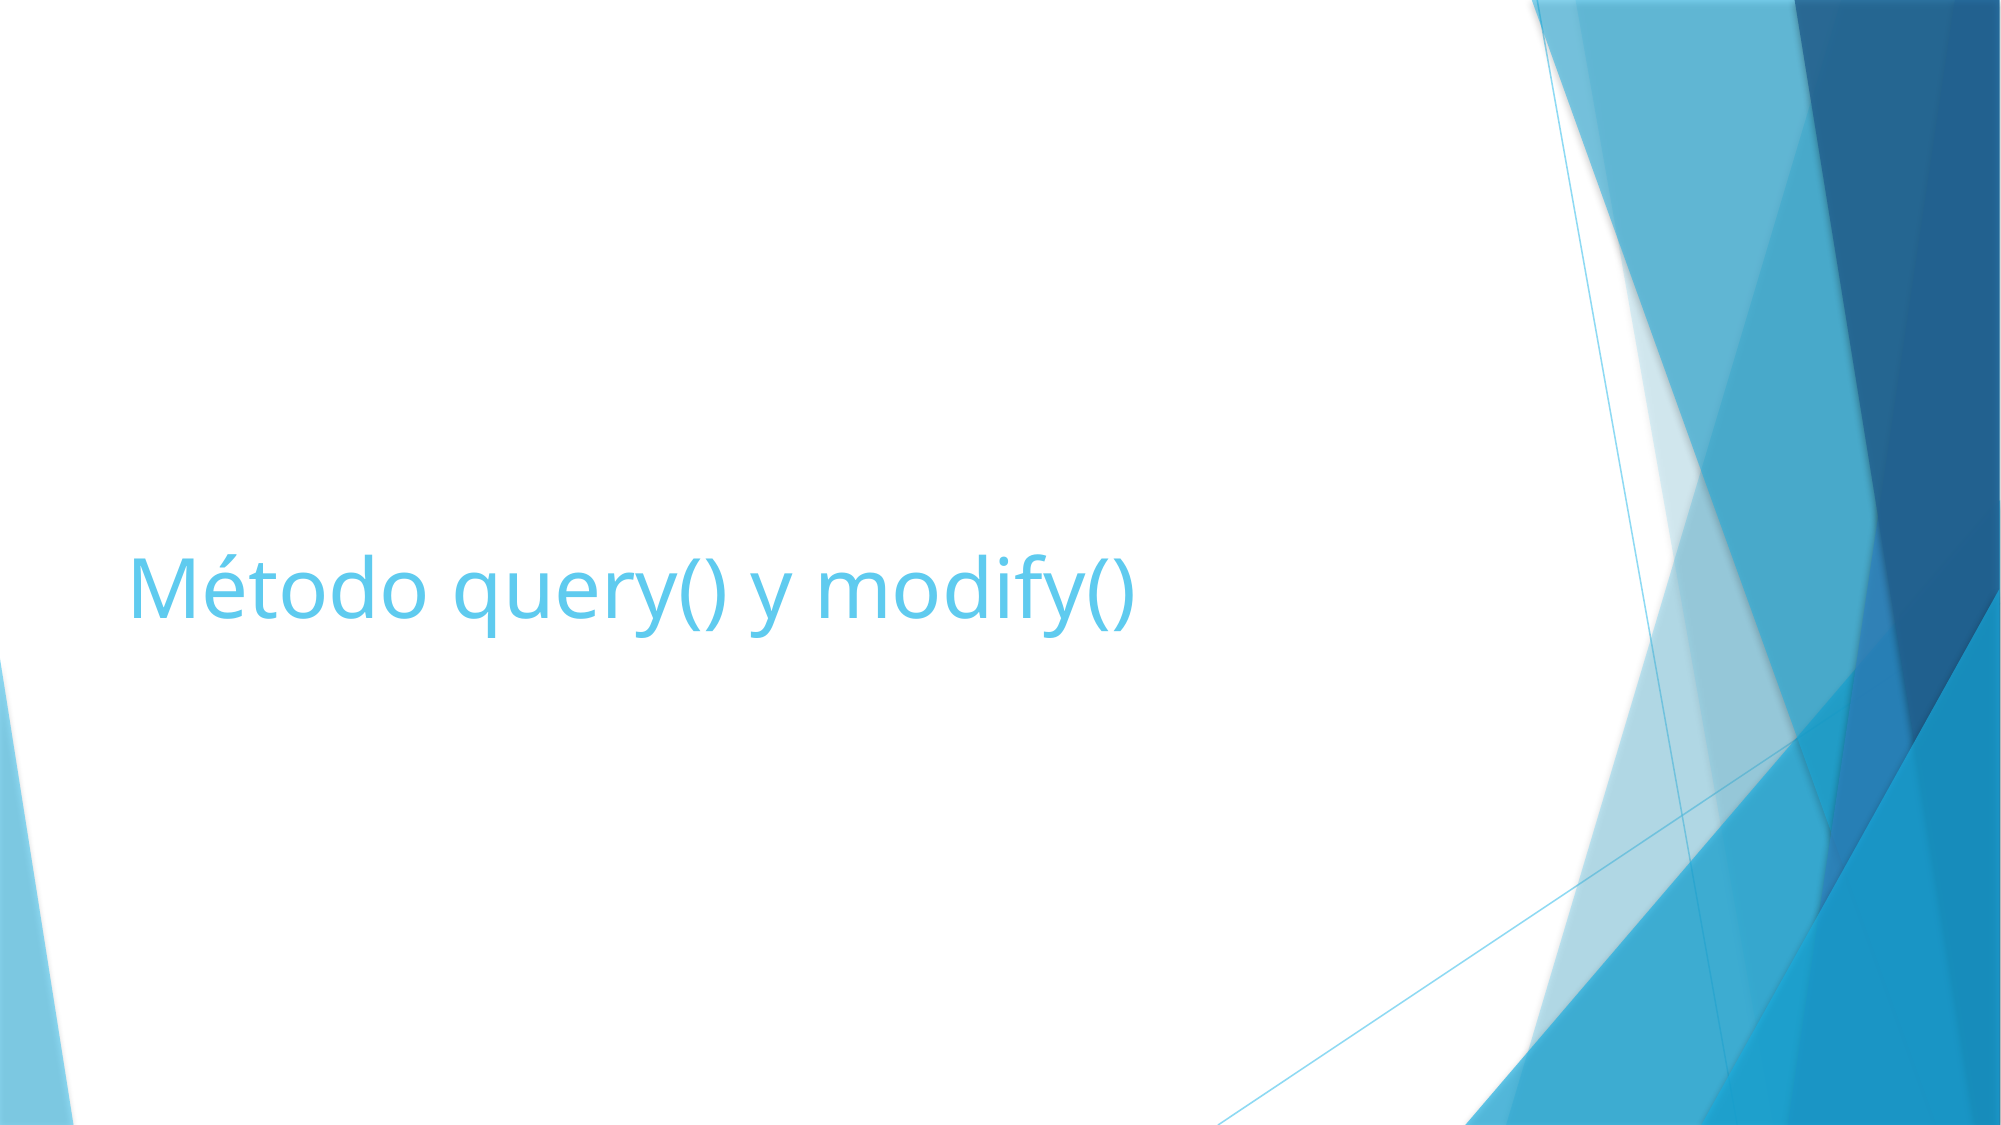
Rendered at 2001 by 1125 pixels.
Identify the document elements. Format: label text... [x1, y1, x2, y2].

title Método query() y modify() [111, 443, 1522, 743]
